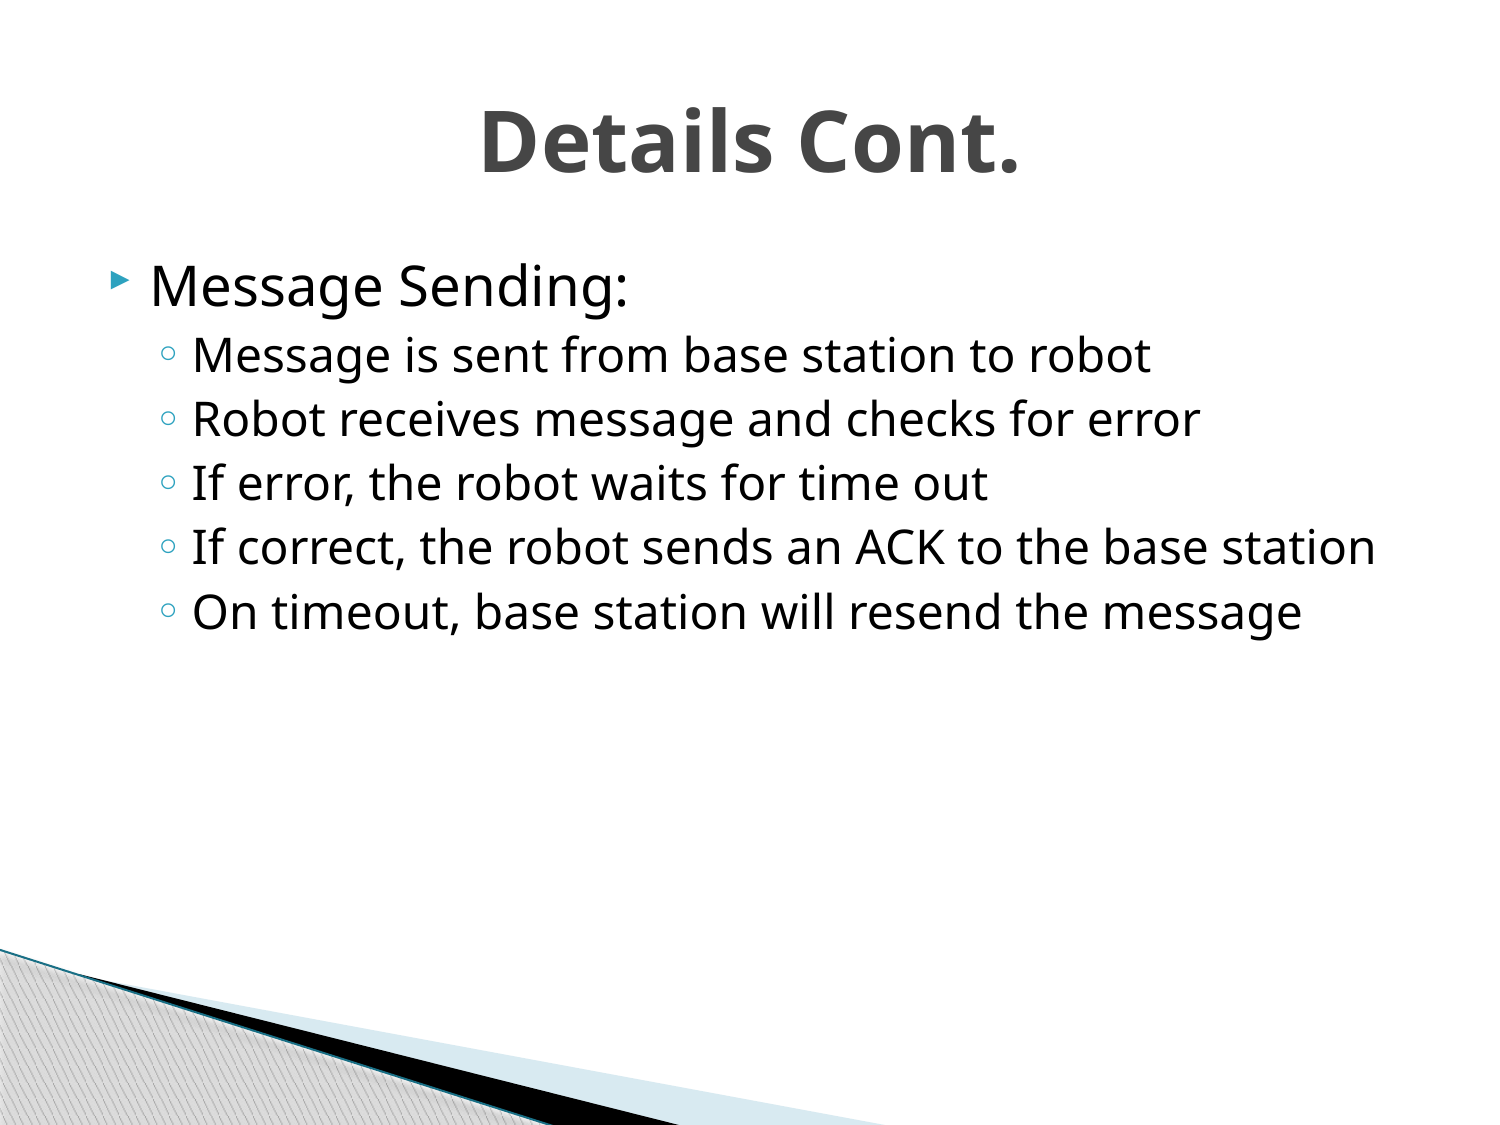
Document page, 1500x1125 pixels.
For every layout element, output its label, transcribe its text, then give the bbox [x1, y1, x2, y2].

title Details Cont. [75, 45, 1425, 233]
list Message Sending: Message is sent from base station to robot Robot receives message and checks for error If error, the robot waits for time out If correct, the robot sends an ACK to the base station On timeout, base station will resend the message [75, 243, 1425, 986]
